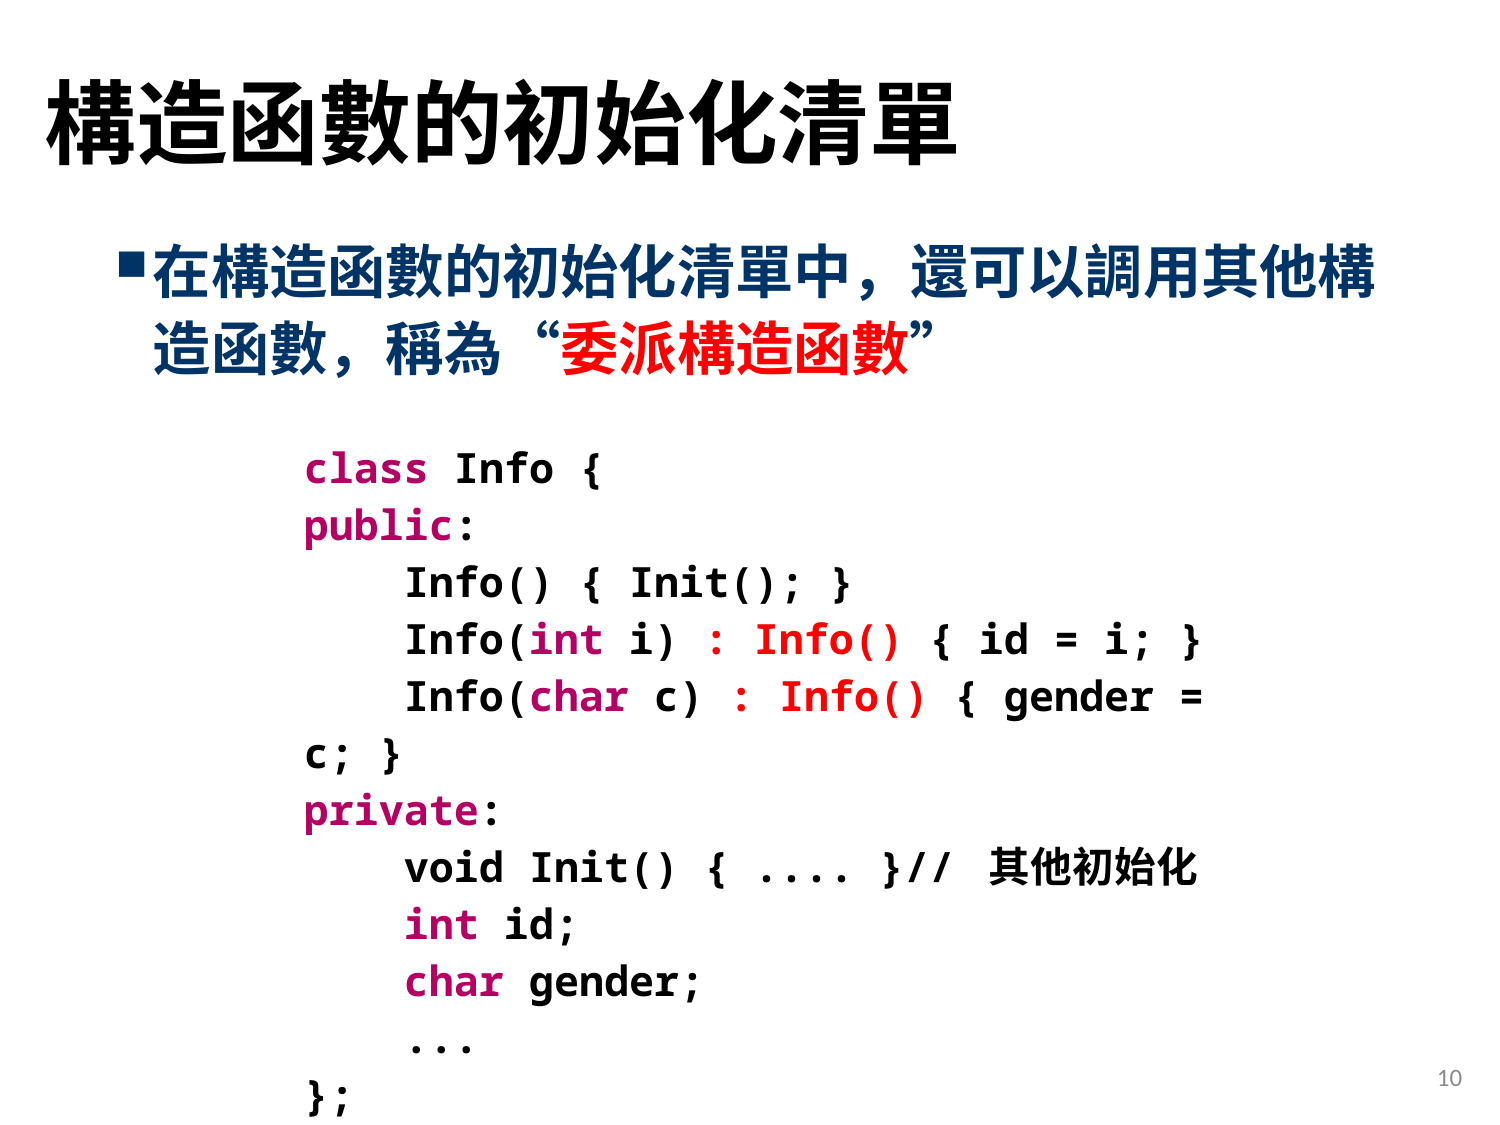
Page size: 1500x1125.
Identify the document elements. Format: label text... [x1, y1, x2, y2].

slide_number 10 [1139, 1046, 1478, 1107]
list 在構造函數的初始化清單中，還可以調用其他構造函數，稱為“委派構造函數” [100, 220, 1421, 1000]
title 構造函數的初始化清單 [29, 19, 1324, 237]
text_box class Info { public: Info() { Init(); } Info(int i) : Info() { id = i; } Info(char c) : Info() { gender = c; } private: void Init() { .... }// 其他初始化 int id; char gender; ... }; [289, 427, 1294, 1125]
